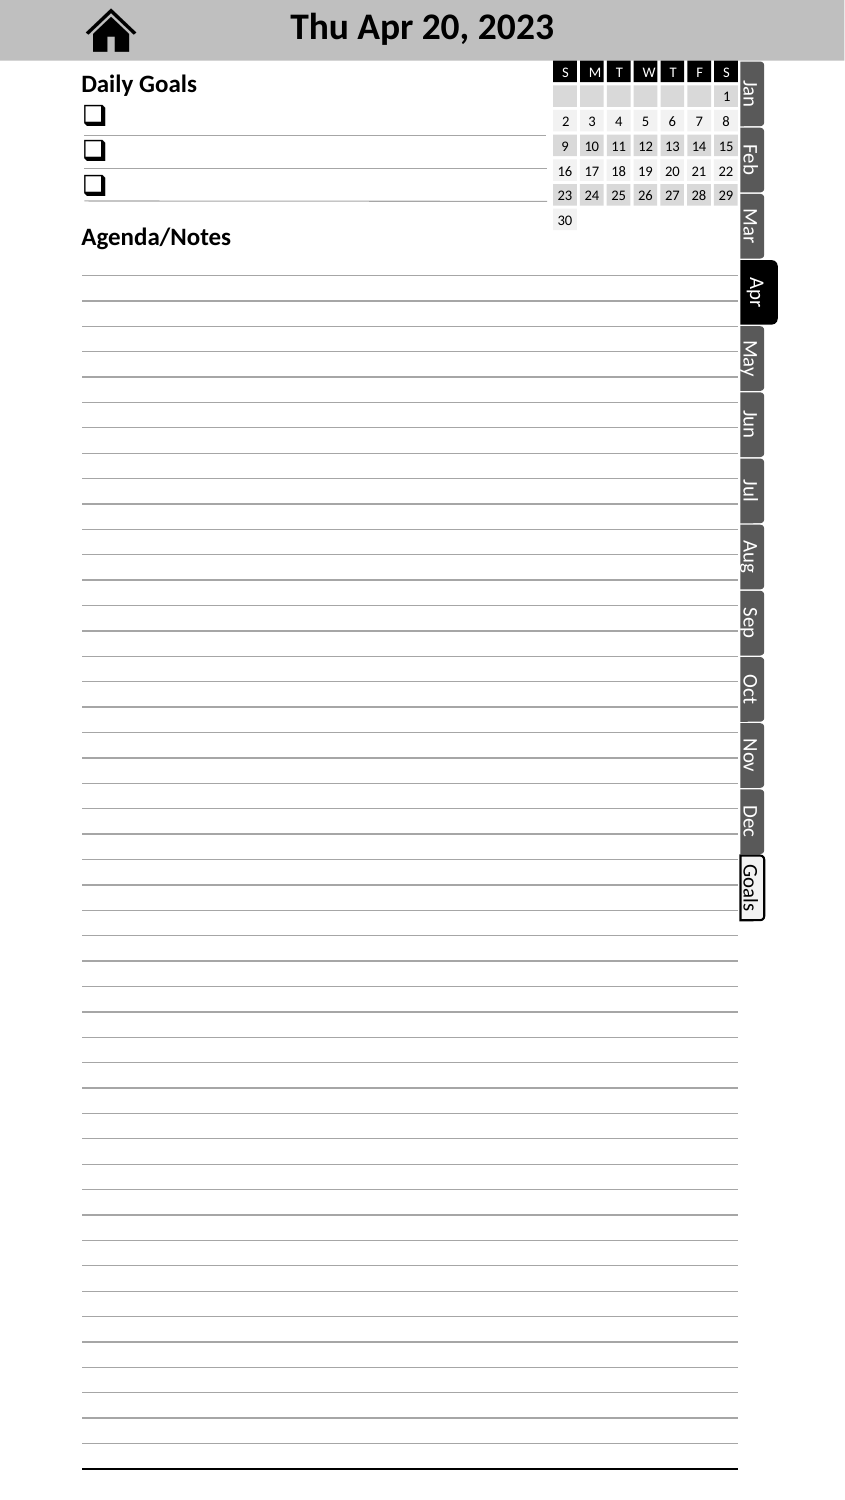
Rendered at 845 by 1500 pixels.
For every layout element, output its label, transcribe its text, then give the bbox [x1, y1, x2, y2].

picture [82, 1, 140, 59]
list Thu Apr 20, 2023 [190, 0, 655, 61]
